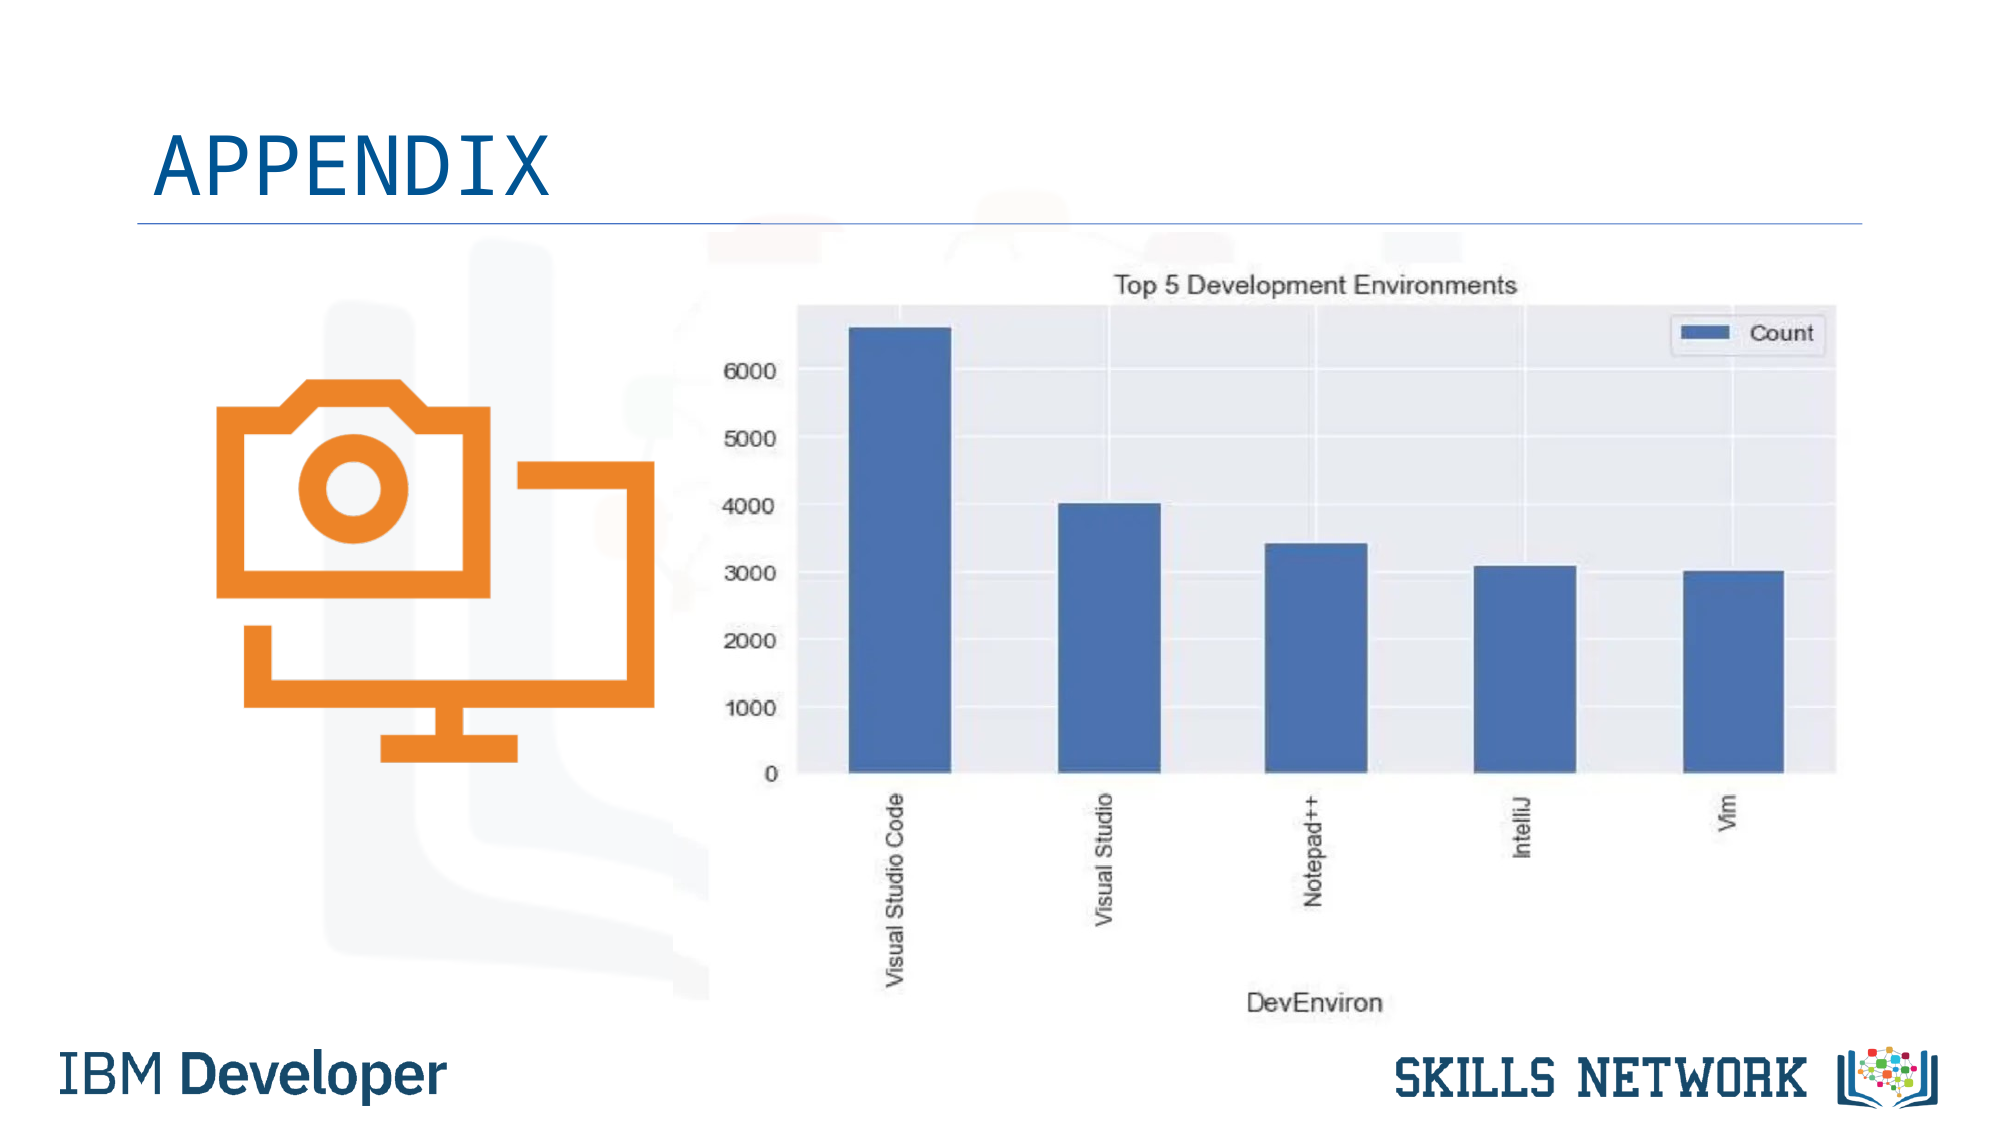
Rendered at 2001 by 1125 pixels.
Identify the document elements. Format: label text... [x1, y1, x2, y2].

title APPENDIX [137, 59, 1863, 278]
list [173, 303, 698, 828]
picture [55, 1045, 459, 1108]
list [673, 232, 1887, 1031]
picture [1390, 1045, 1945, 1111]
